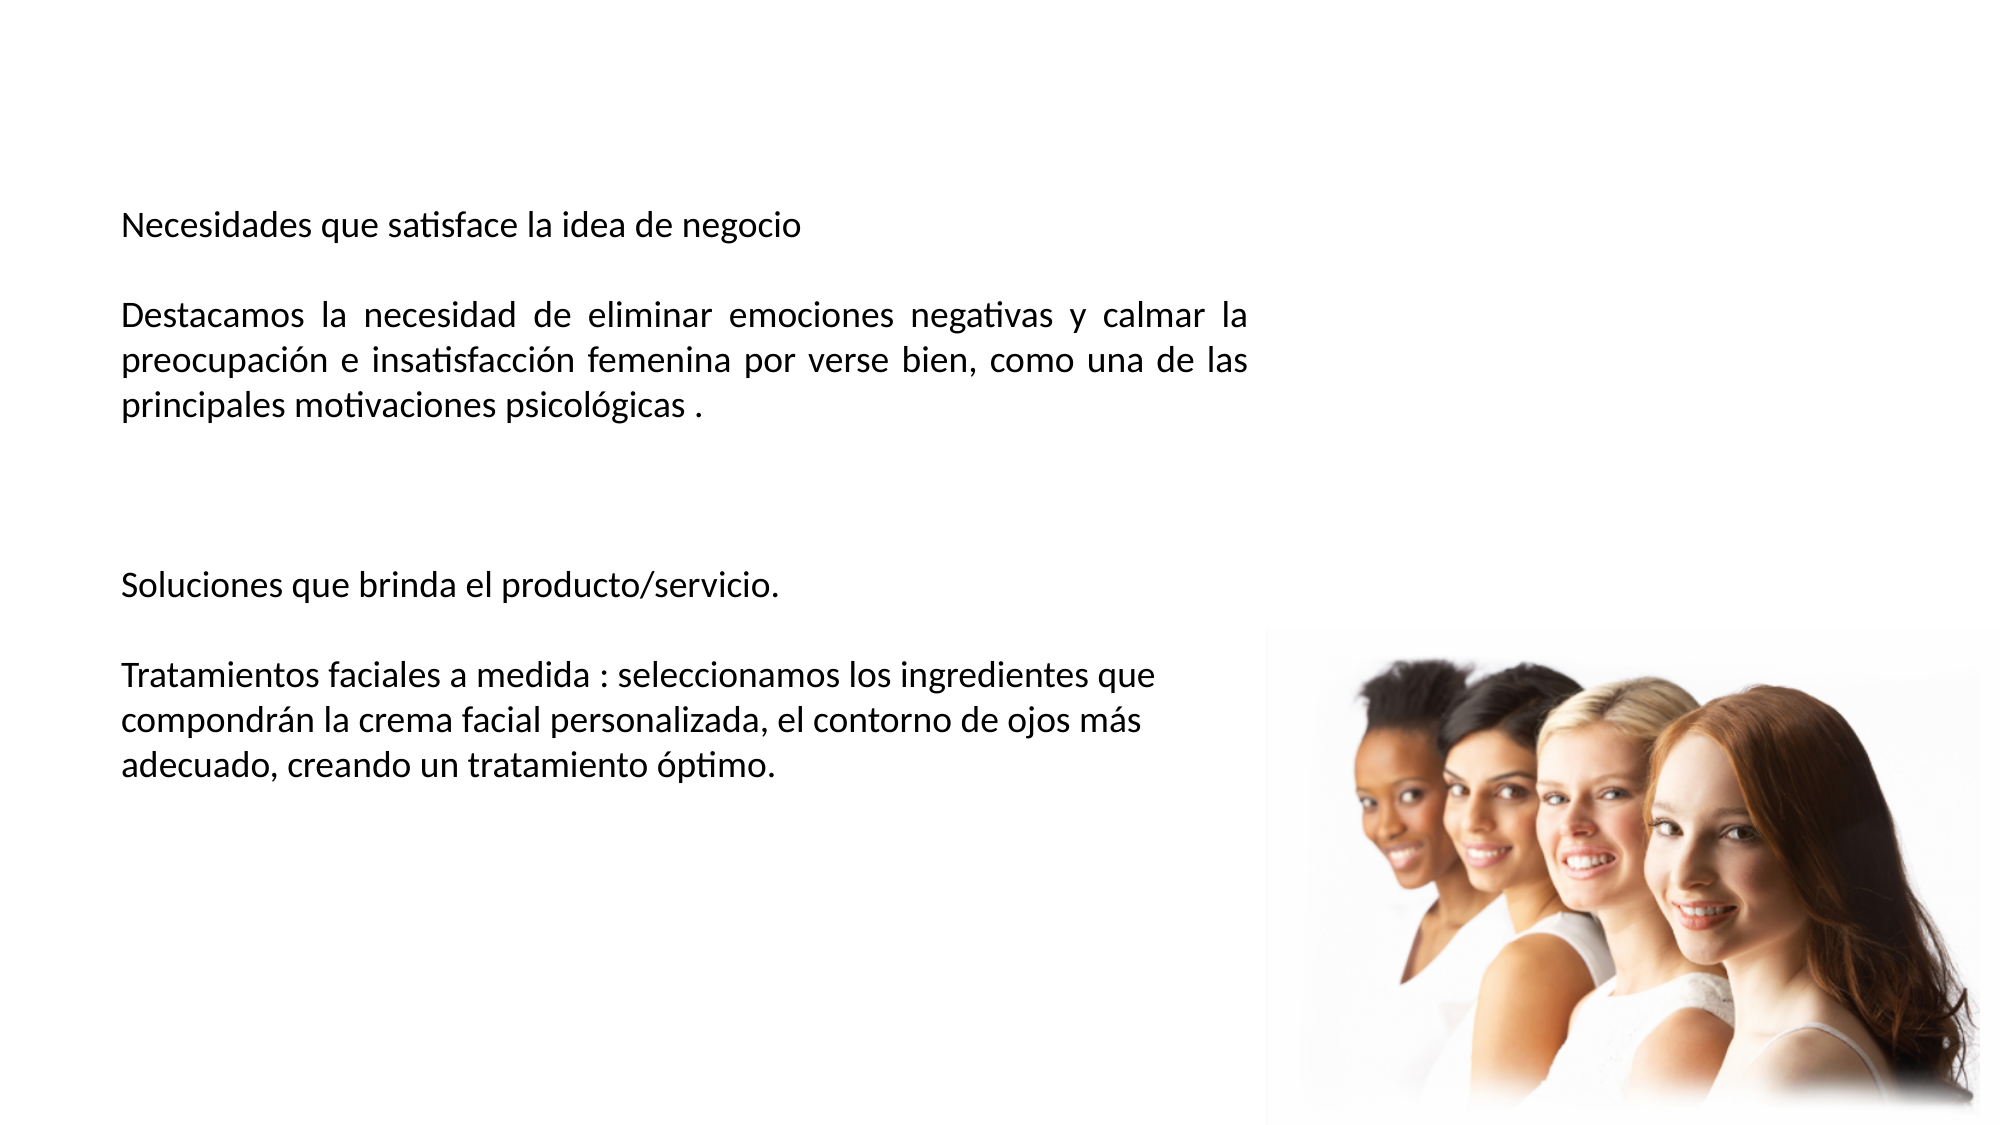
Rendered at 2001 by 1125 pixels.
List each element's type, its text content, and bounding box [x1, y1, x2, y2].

text_box Necesidades que satisface la idea de negocio Destacamos la necesidad de eliminar emociones negativas y calmar la preocupación e insatisfacción femenina por verse bien, como una de las principales motivaciones psicológicas . Soluciones que brinda el producto/servicio. Tratamientos faciales a medida : seleccionamos los ingredientes que compondrán la crema facial personalizada, el contorno de ojos más adecuado, creando un tratamiento óptimo. [106, 193, 1265, 793]
picture [1137, 629, 2000, 1125]
